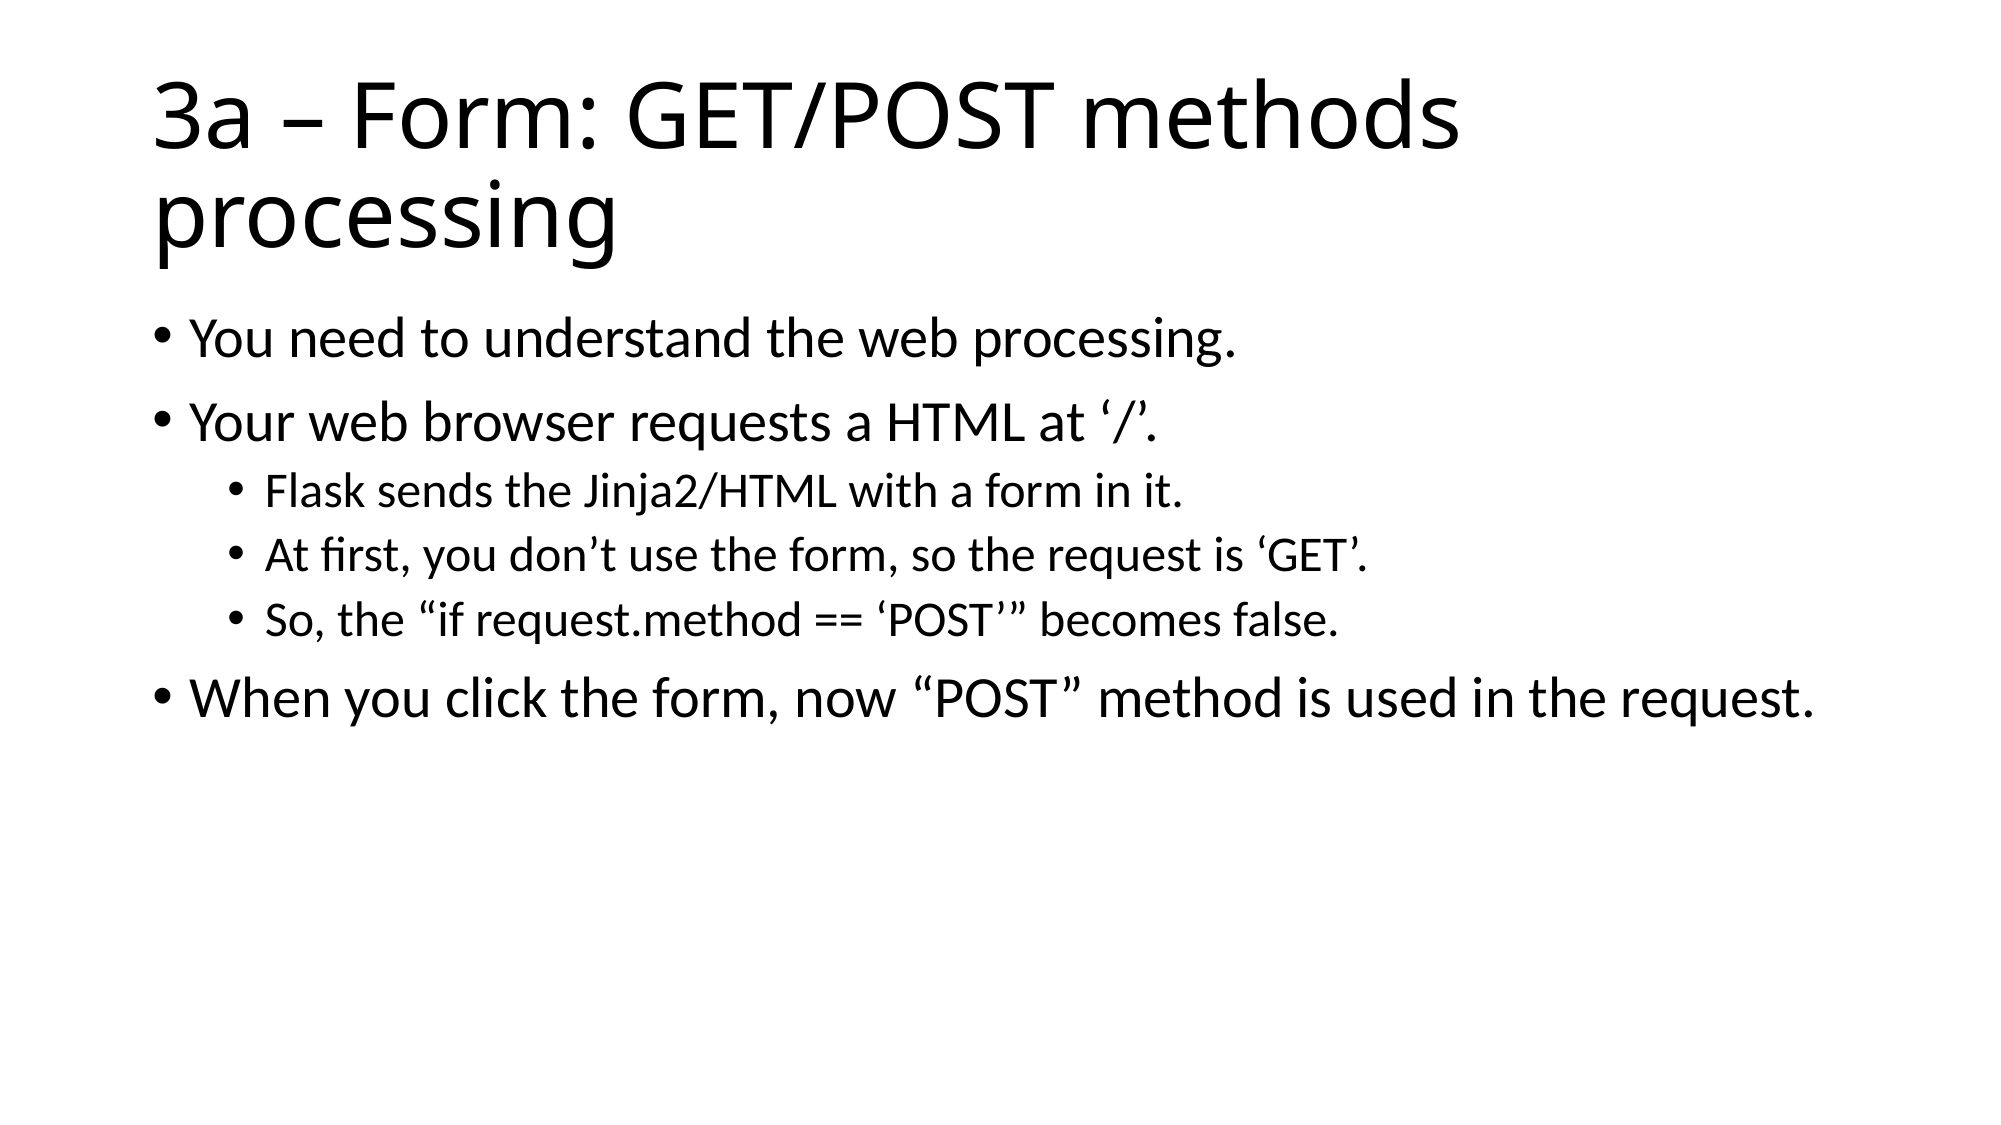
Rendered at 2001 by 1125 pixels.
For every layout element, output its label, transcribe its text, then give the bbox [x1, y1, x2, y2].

list You need to understand the web processing. Your web browser requests a HTML at ‘/’. Flask sends the Jinja2/HTML with a form in it. At first, you don’t use the form, so the request is ‘GET’. So, the “if request.method == ‘POST’” becomes false. When you click the form, now “POST” method is used in the request. [137, 299, 1863, 1014]
title 3a – Form: GET/POST methods processing [137, 59, 1863, 278]
